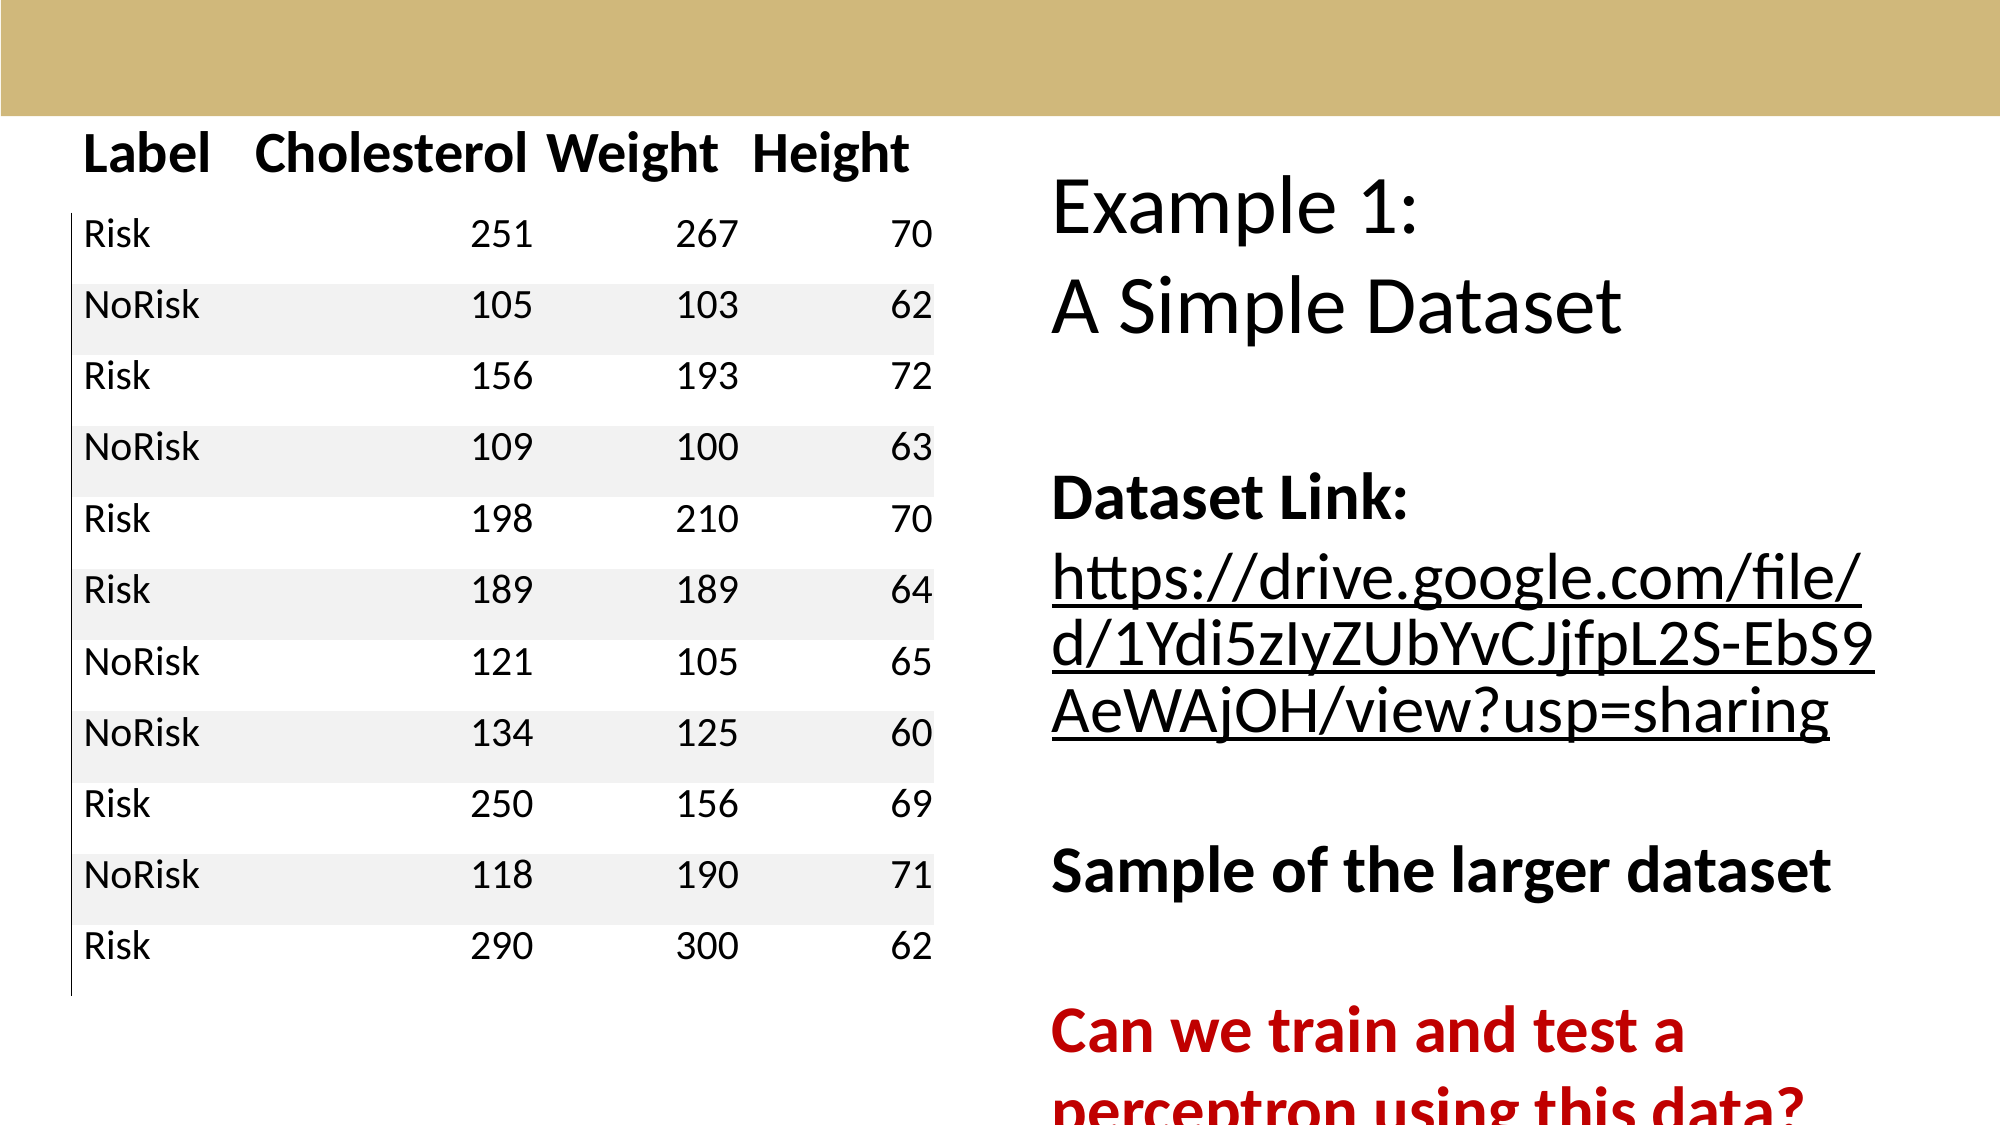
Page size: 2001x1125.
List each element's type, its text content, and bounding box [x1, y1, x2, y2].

table_cell 125 [535, 711, 740, 783]
table_cell 70 [740, 497, 934, 569]
table_cell 63 [740, 426, 934, 497]
table_cell 62 [740, 925, 934, 996]
table_cell 60 [740, 711, 934, 783]
table_cell Risk [72, 497, 243, 569]
table_cell 71 [740, 854, 934, 925]
table_cell Risk [72, 783, 243, 854]
table_cell 105 [243, 284, 535, 355]
table_header Label [71, 125, 243, 213]
table_cell NoRisk [72, 426, 243, 497]
table_cell 62 [740, 284, 934, 355]
table_header Weight [535, 125, 740, 213]
table_cell 250 [243, 783, 535, 854]
table_cell 251 [243, 213, 535, 284]
table_cell 193 [535, 355, 740, 426]
table_cell Risk [72, 925, 243, 996]
table_cell 105 [535, 640, 740, 711]
table_cell 103 [535, 284, 740, 355]
table_cell 290 [243, 925, 535, 996]
table_cell 189 [535, 569, 740, 640]
table_cell NoRisk [72, 854, 243, 925]
table_cell 156 [243, 355, 535, 426]
table_header Height [740, 125, 934, 213]
table_cell 210 [535, 497, 740, 569]
table_cell 189 [243, 569, 535, 640]
table_cell 69 [740, 783, 934, 854]
title Example 1: A Simple Dataset [1051, 149, 1893, 388]
table_cell 72 [740, 355, 934, 426]
table_cell 64 [740, 569, 934, 640]
table_cell NoRisk [72, 640, 243, 711]
table_cell NoRisk [72, 711, 243, 783]
table_cell 100 [535, 426, 740, 497]
table_cell 300 [535, 925, 740, 996]
table_cell 109 [243, 426, 535, 497]
list Dataset Link: https://drive.google.com/file/d/1Ydi5zIyZUbYvCJjfpL2S-EbS9AeWAjOH/view?usp=sharing Sample of the larger dataset Can we train and test a perceptron using this data? [1051, 452, 1893, 1021]
table_cell Risk [72, 355, 243, 426]
table_cell 156 [535, 783, 740, 854]
table_cell 190 [535, 854, 740, 925]
table_cell Risk [72, 213, 243, 284]
table_cell 121 [243, 640, 535, 711]
table_cell 65 [740, 640, 934, 711]
table_cell 70 [740, 213, 934, 284]
table_cell 118 [243, 854, 535, 925]
table_cell Risk [72, 569, 243, 640]
table_cell 198 [243, 497, 535, 569]
table_header Cholesterol [243, 125, 535, 213]
table_cell NoRisk [72, 284, 243, 355]
table_cell 267 [535, 213, 740, 284]
table_cell 134 [243, 711, 535, 783]
